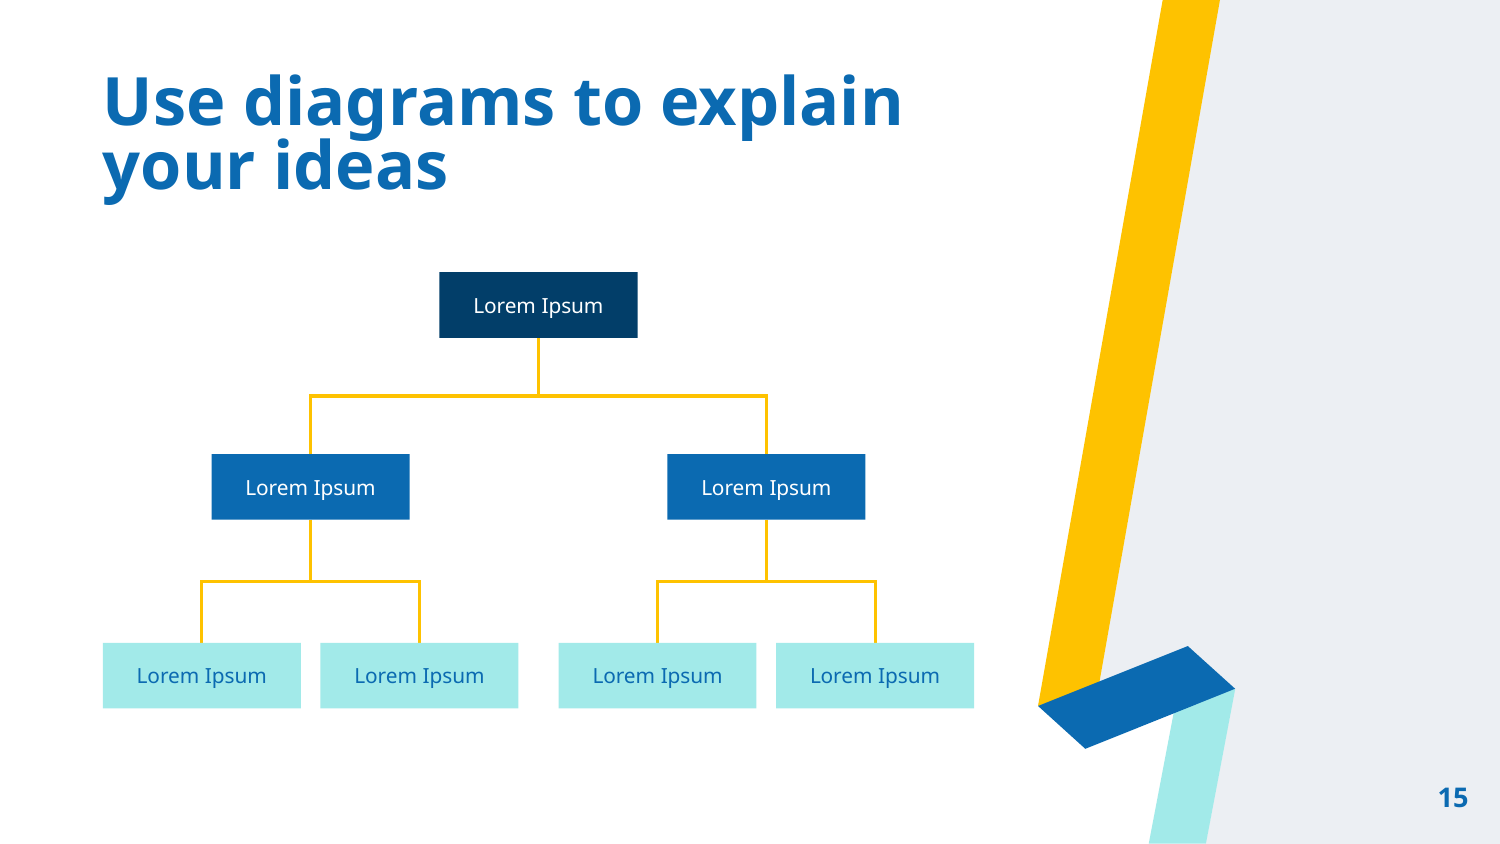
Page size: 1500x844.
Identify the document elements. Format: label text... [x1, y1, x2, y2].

text_box Lorem Ipsum [558, 642, 757, 709]
title Use diagrams to explain your ideas [102, 137, 969, 203]
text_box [194, 526, 318, 636]
text_box Lorem Ipsum [776, 642, 975, 709]
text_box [366, 281, 483, 511]
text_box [319, 526, 427, 636]
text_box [594, 281, 711, 511]
text_box Lorem Ipsum [102, 642, 301, 709]
text_box Lorem Ipsum [211, 454, 410, 520]
slide_number ‹#› [1378, 766, 1469, 832]
text_box Lorem Ipsum [667, 454, 866, 520]
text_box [774, 526, 883, 636]
text_box Lorem Ipsum [320, 642, 519, 709]
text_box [650, 526, 774, 636]
text_box Lorem Ipsum [439, 272, 638, 338]
